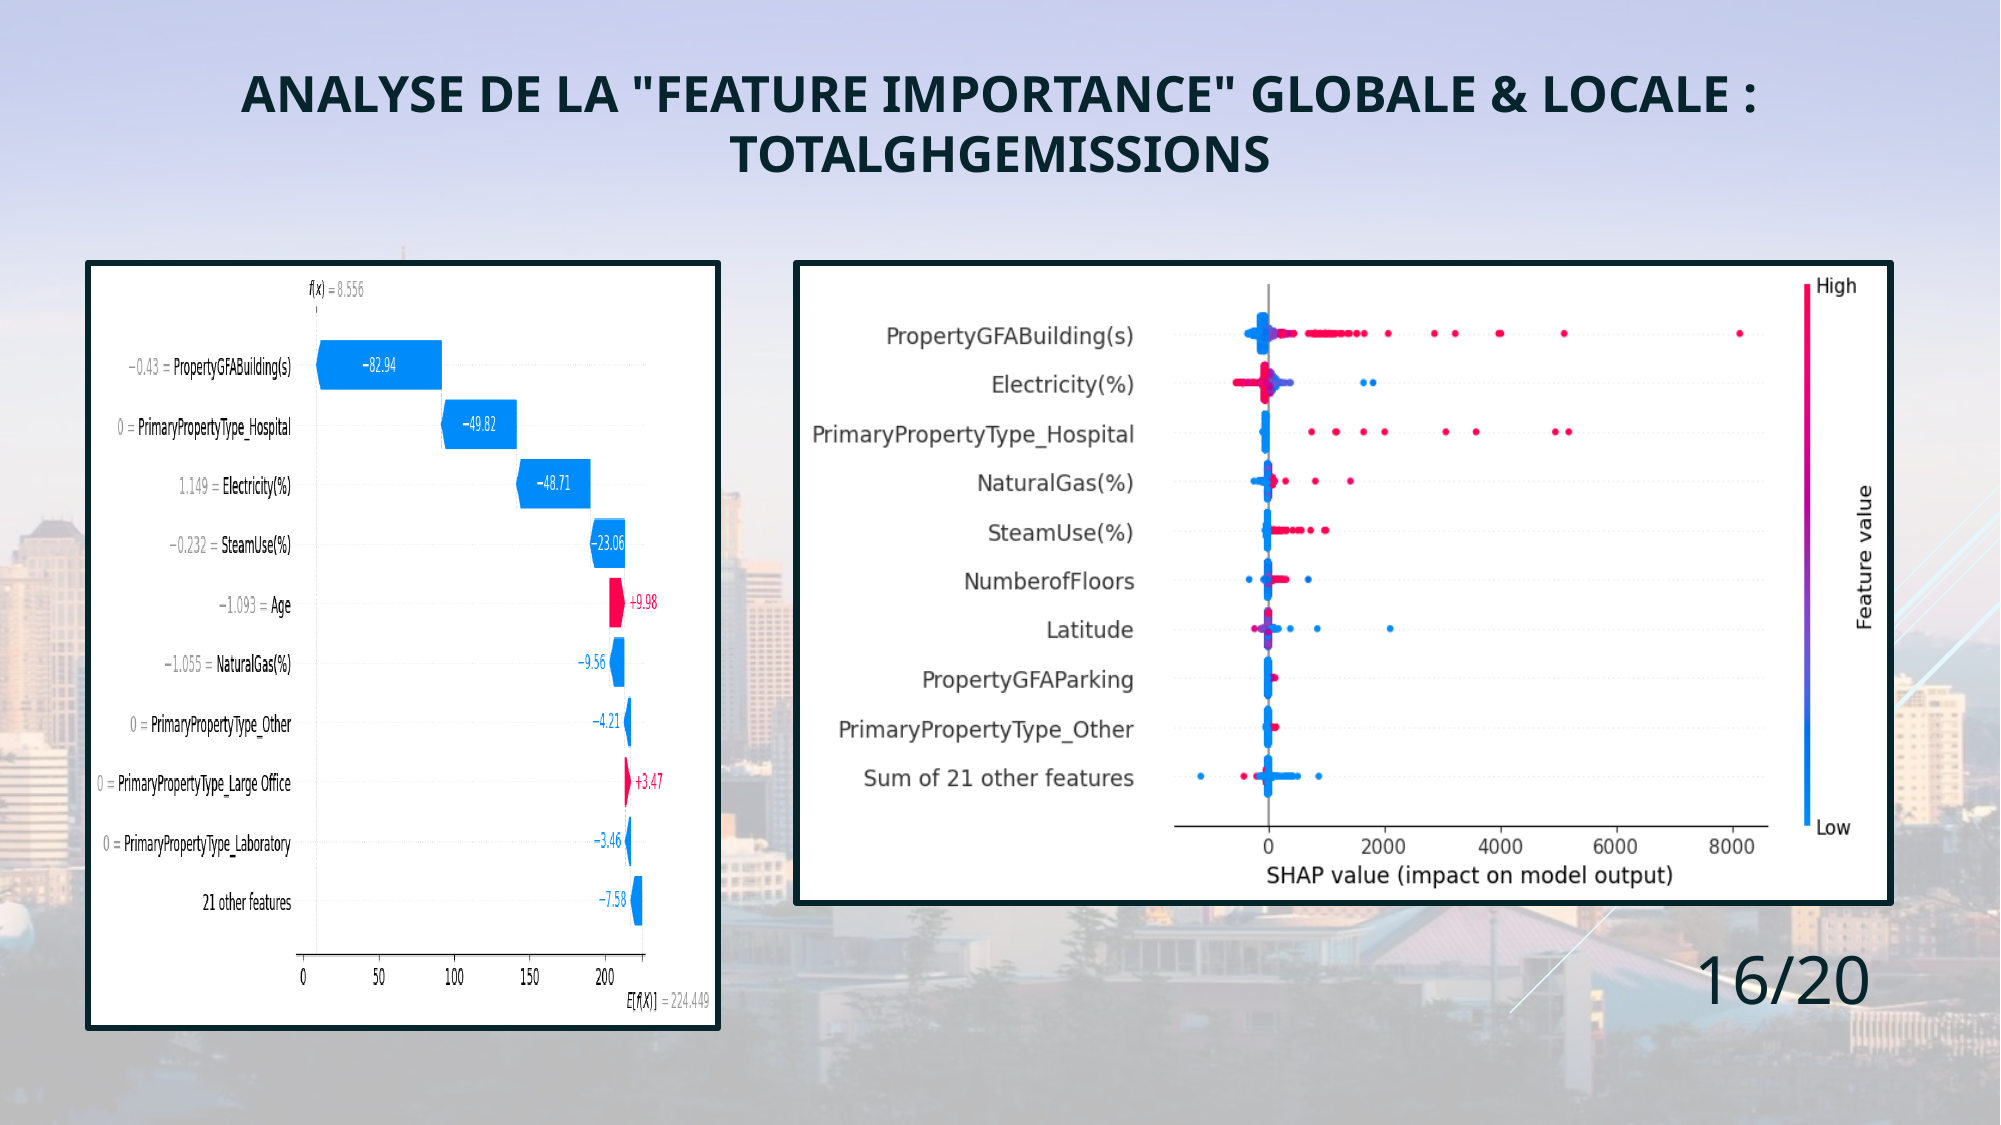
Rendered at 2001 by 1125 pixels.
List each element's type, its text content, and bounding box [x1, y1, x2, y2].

picture [90, 265, 716, 1026]
slide_number 16/20 [1678, 915, 1888, 1025]
title Analyse de la "Feature Importance" Globale & Locale : TotalGHGEmissions [0, 73, 2000, 172]
picture [799, 265, 1888, 901]
